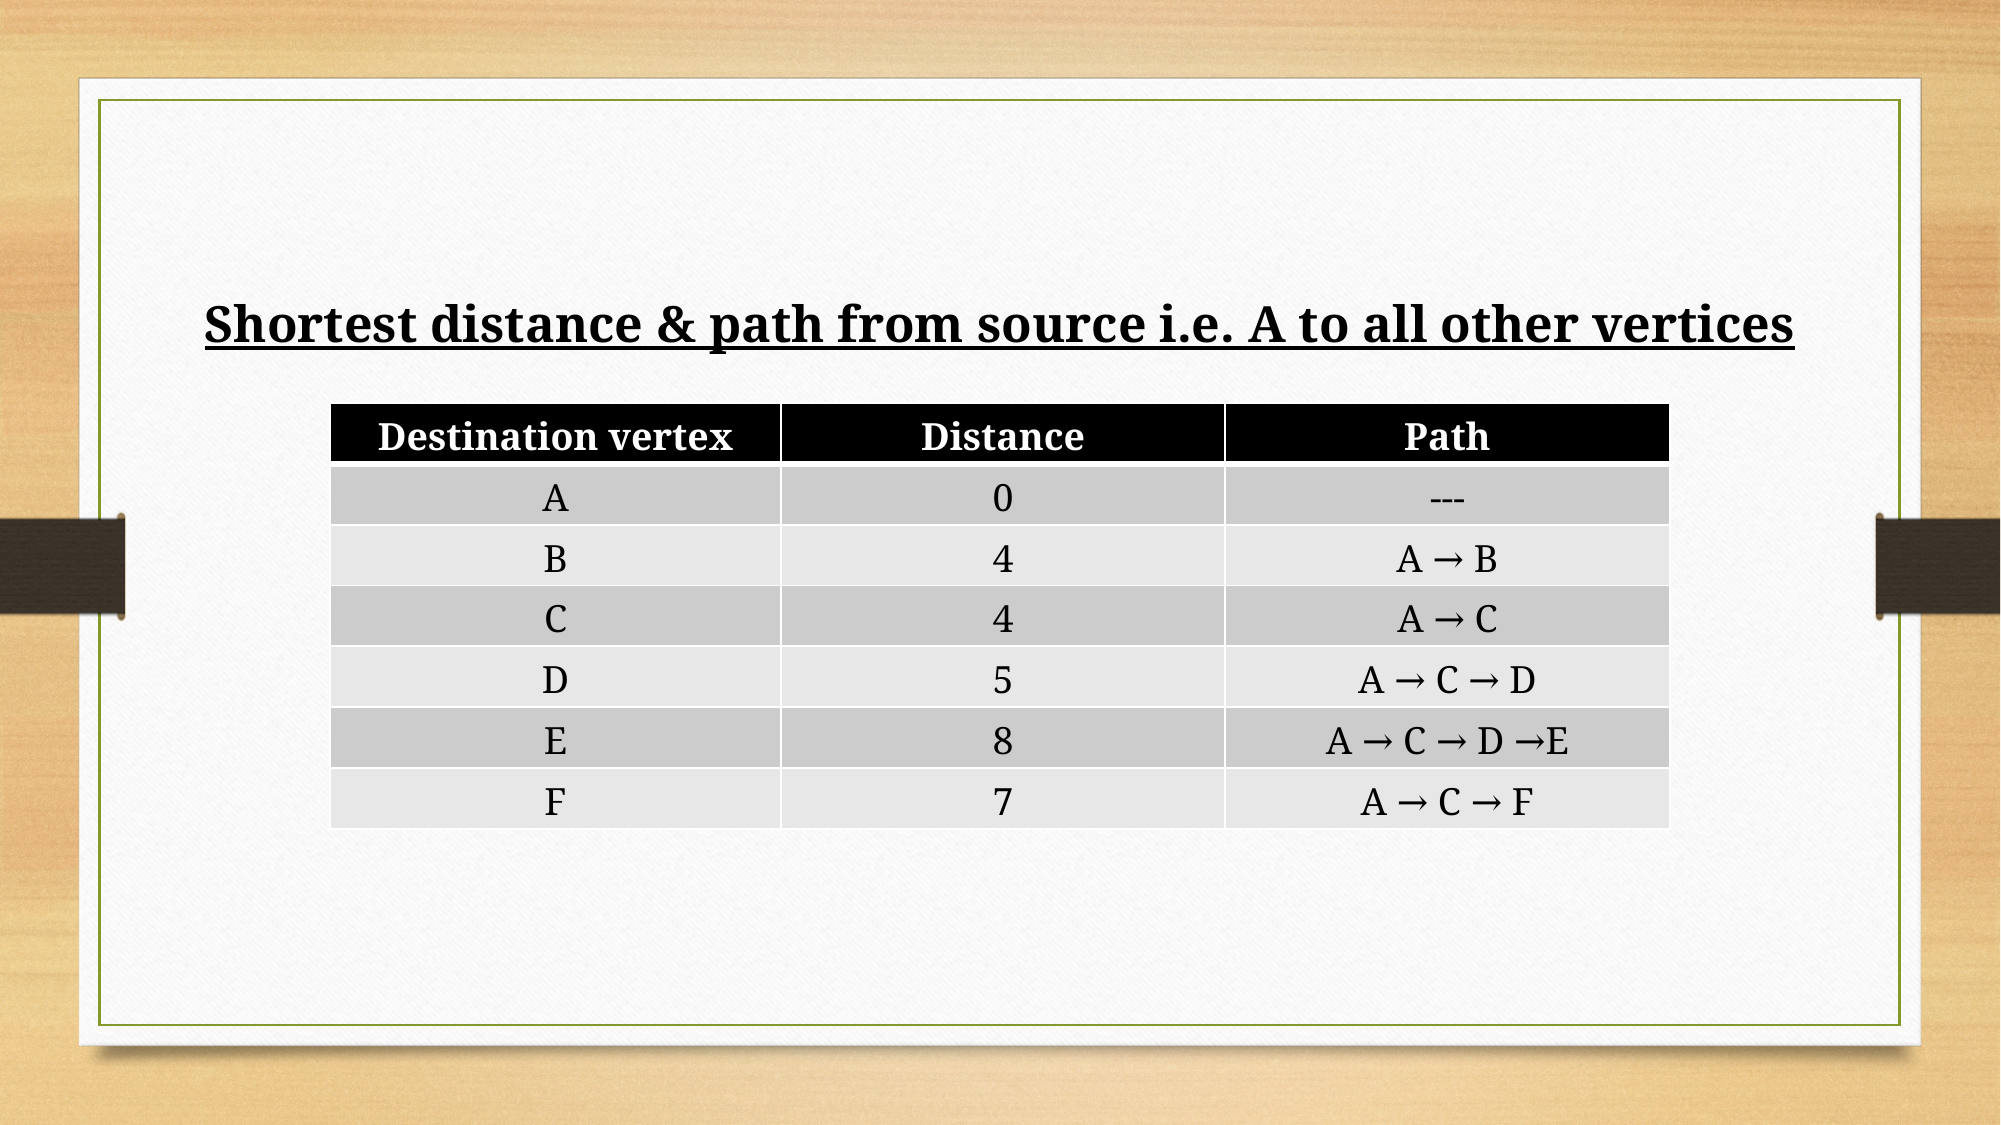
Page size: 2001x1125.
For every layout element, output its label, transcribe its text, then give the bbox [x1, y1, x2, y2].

table_cell A → C → D →E [1226, 708, 1669, 767]
table_header Distance [782, 404, 1224, 461]
table_cell A [331, 467, 780, 524]
table_cell A → C [1226, 586, 1669, 645]
table_cell B [331, 526, 780, 585]
table_header Path [1226, 404, 1669, 461]
table_cell D [331, 647, 780, 706]
table_cell 4 [782, 526, 1224, 585]
table_cell 8 [782, 708, 1224, 767]
table_cell 5 [782, 647, 1224, 706]
table_cell A → C → F [1226, 769, 1669, 828]
table_cell C [331, 586, 780, 645]
table_cell 7 [782, 769, 1224, 828]
table_cell --- [1226, 467, 1669, 524]
table_cell A → C → D [1226, 647, 1669, 706]
text_box Shortest distance & path from source i.e. A to all other vertices [107, 285, 1893, 360]
table_cell 4 [782, 586, 1224, 645]
table_cell 0 [782, 467, 1224, 524]
table_cell E [331, 708, 780, 767]
table_cell A → B [1226, 526, 1669, 585]
picture [0, 0, 2001, 1125]
table_header Destination vertex [331, 404, 780, 461]
table_cell F [331, 769, 780, 828]
